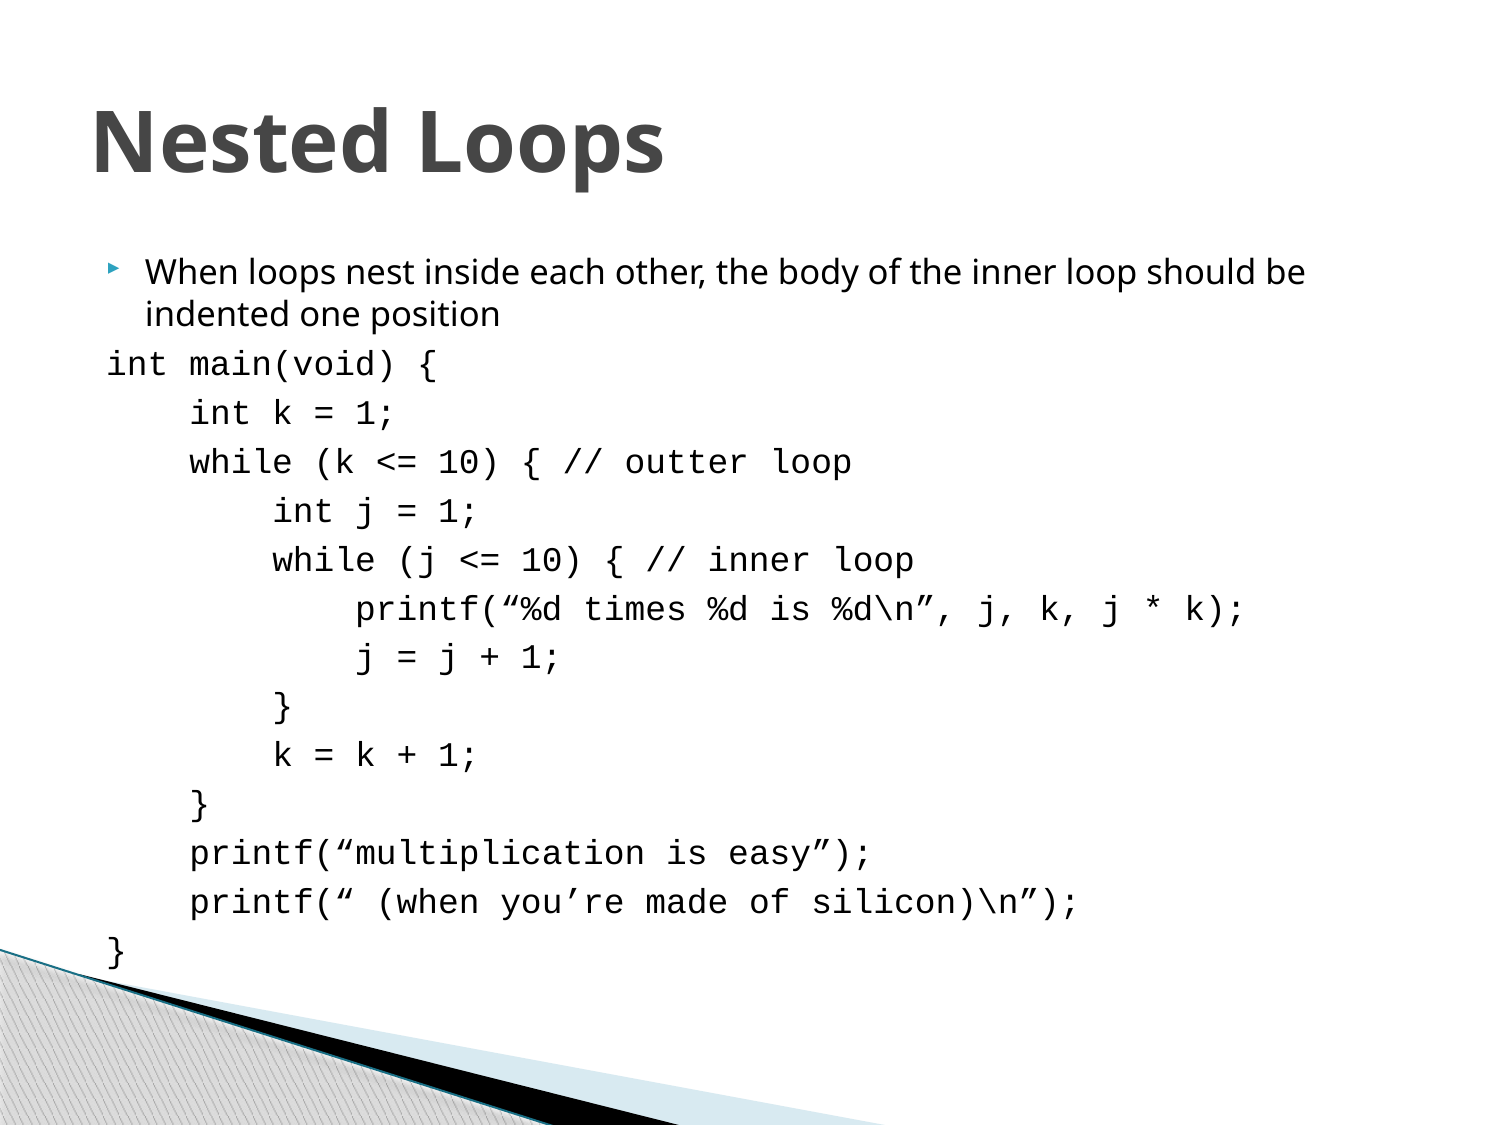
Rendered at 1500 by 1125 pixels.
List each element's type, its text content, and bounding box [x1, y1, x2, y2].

title Nested Loops [75, 45, 1425, 233]
list When loops nest inside each other, the body of the inner loop should be indented one position int main(void) { int k = 1; while (k <= 10) { // outter loop int j = 1; while (j <= 10) { // inner loop printf(“%d times %d is %d\n”, j, k, j * k); j = j + 1; } k = k + 1; } printf(“multiplication is easy”); printf(“ (when you’re made of silicon)\n”); } [75, 243, 1425, 986]
